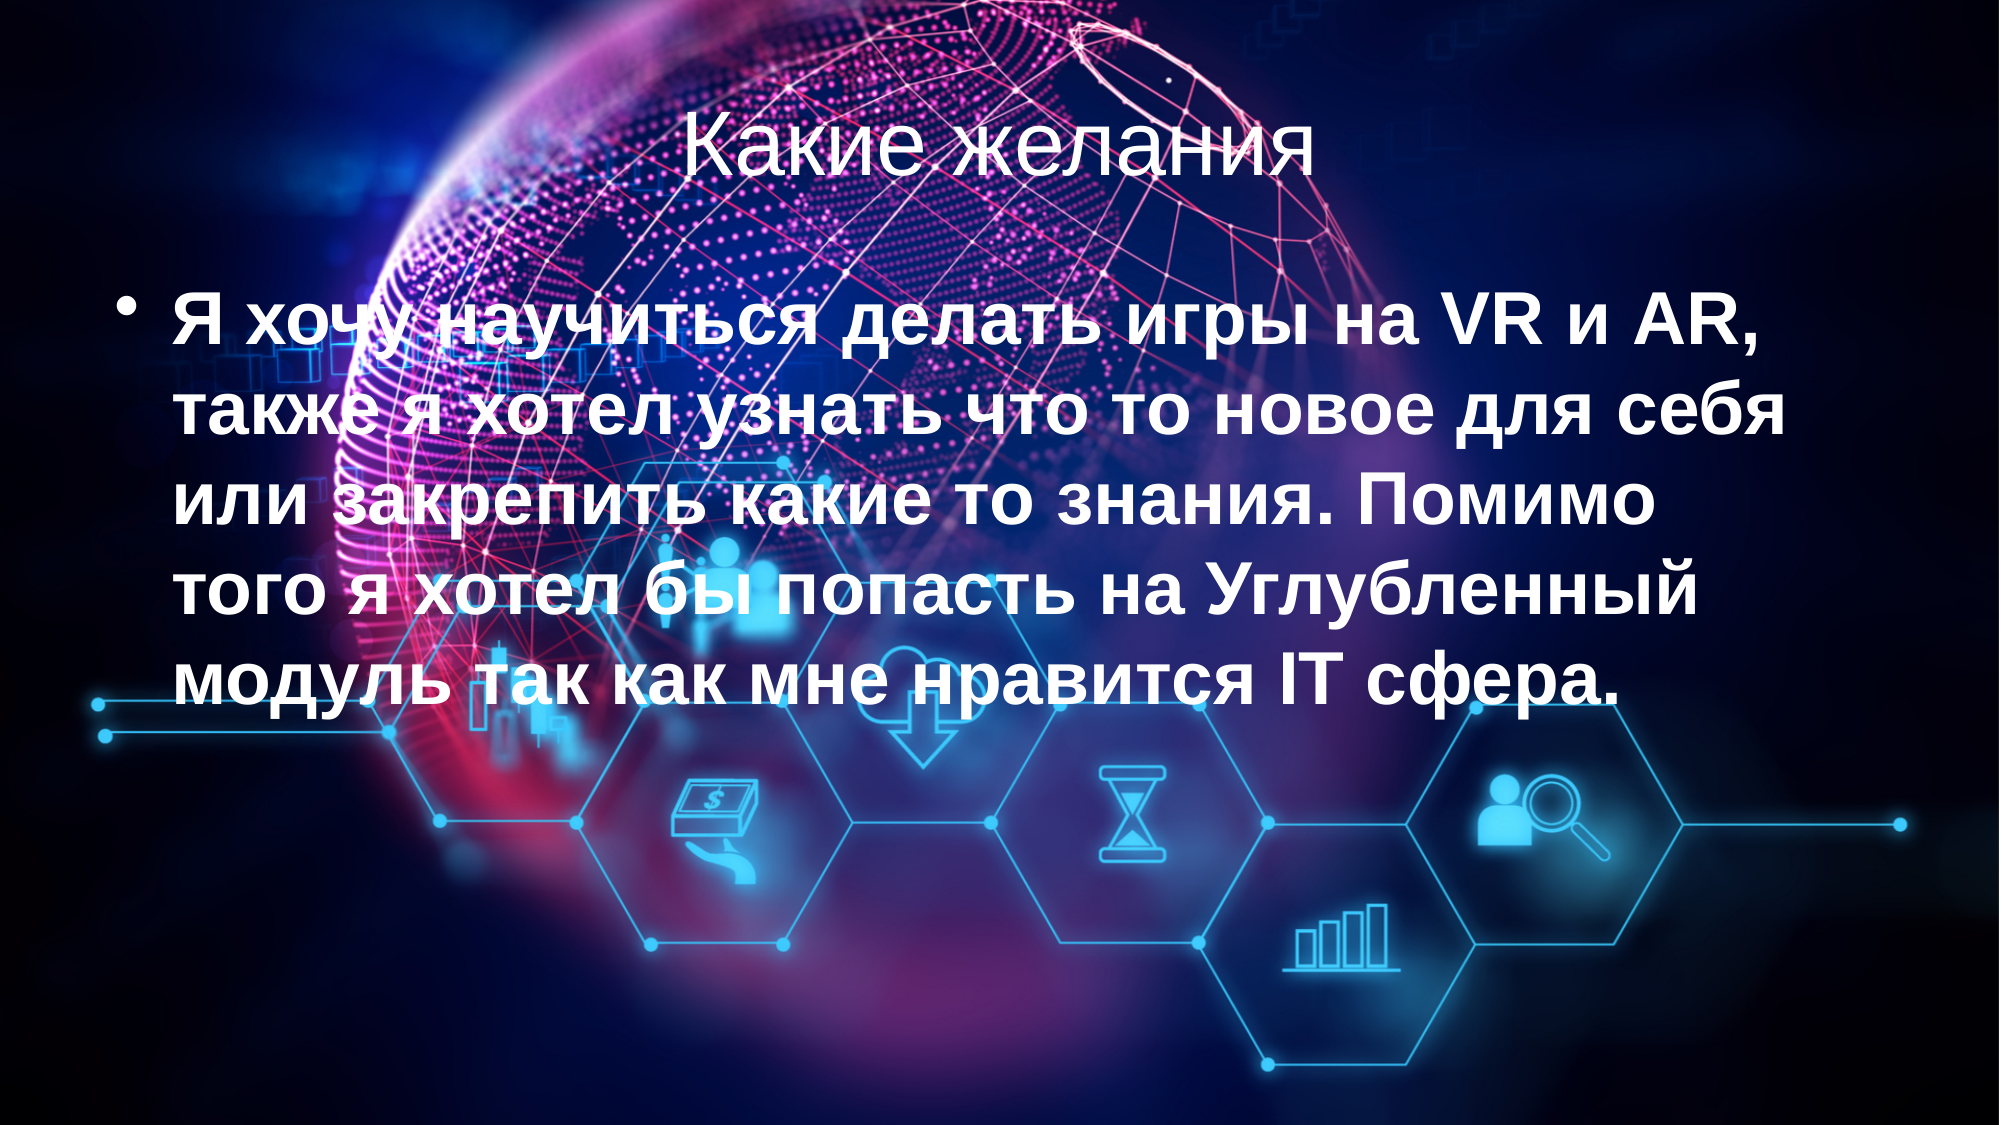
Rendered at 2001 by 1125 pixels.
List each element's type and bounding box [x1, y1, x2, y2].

list [0, 0, 2000, 1125]
